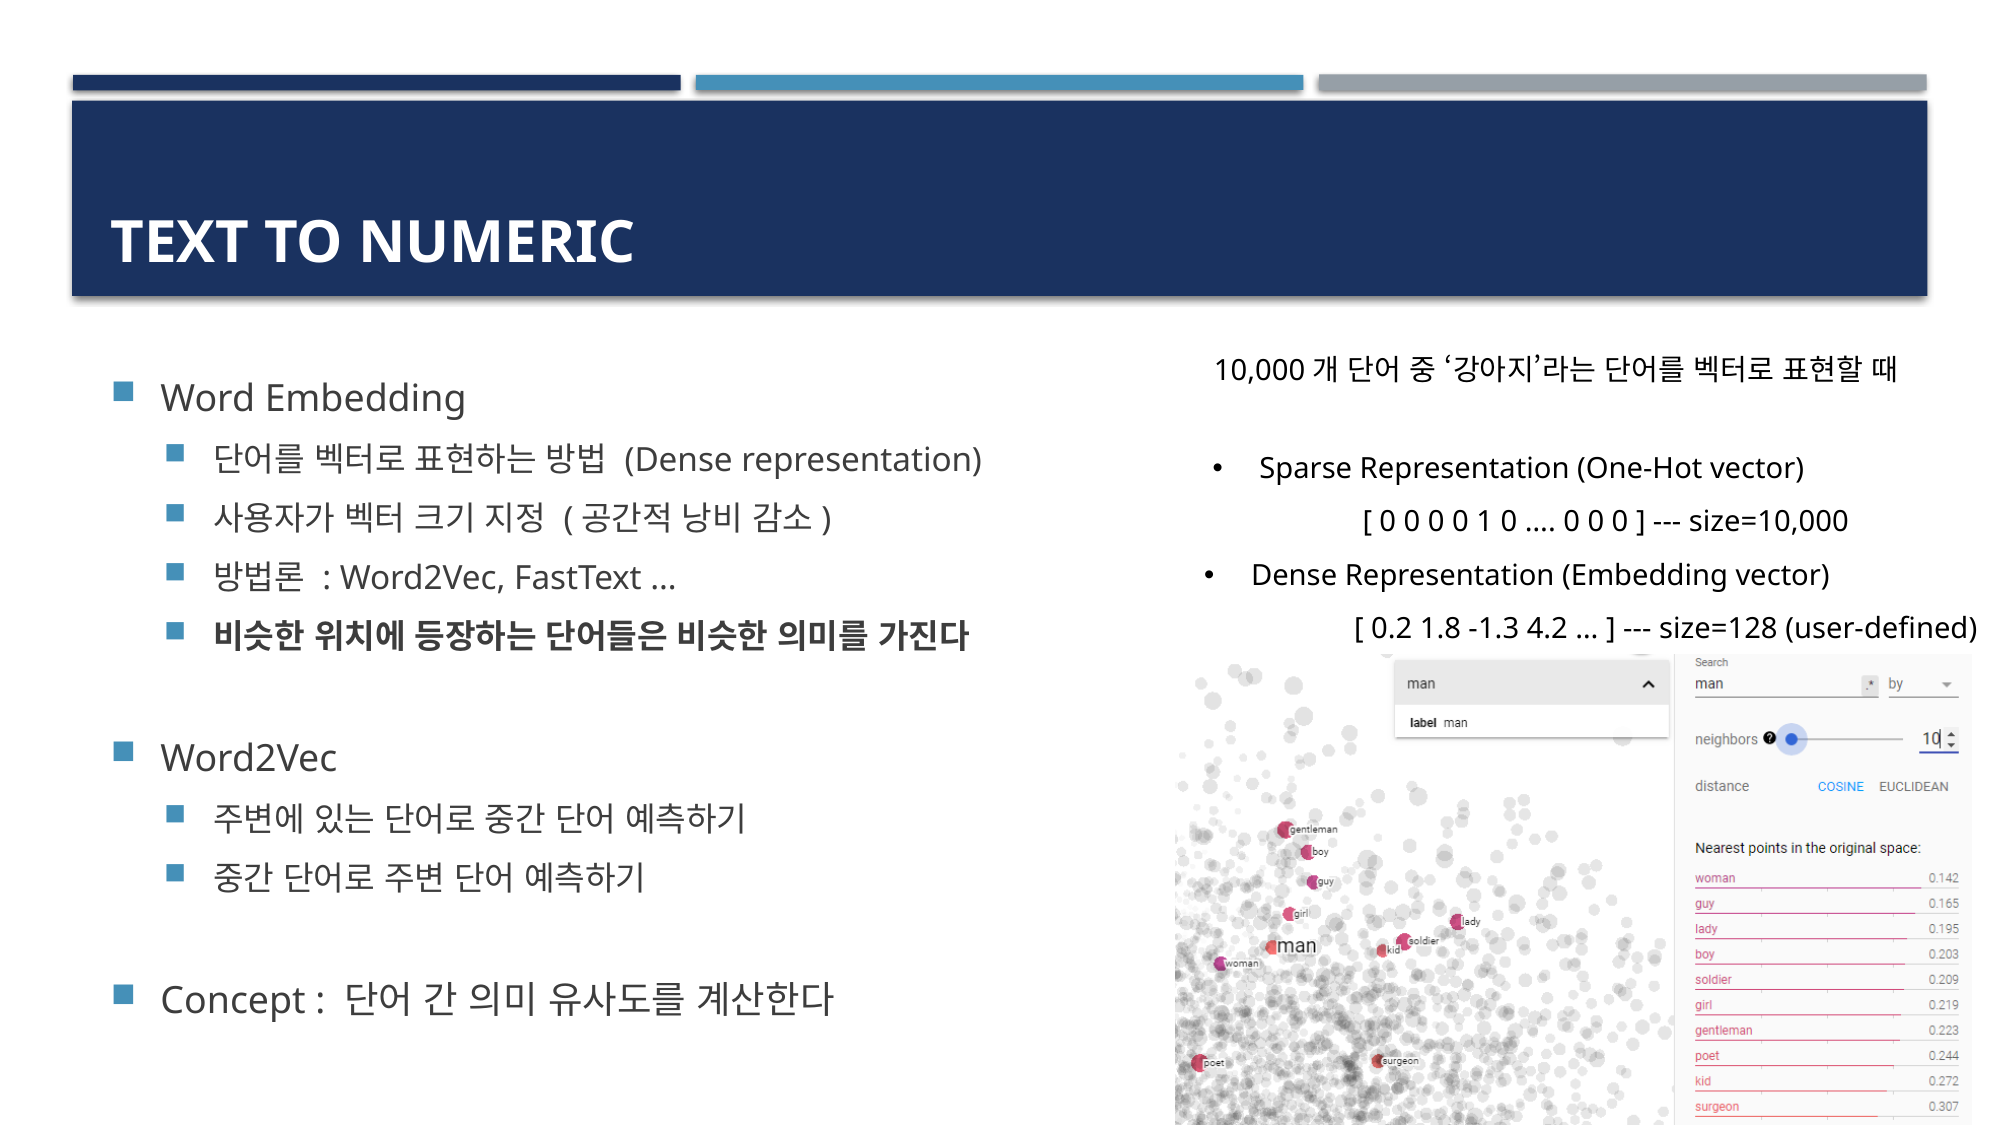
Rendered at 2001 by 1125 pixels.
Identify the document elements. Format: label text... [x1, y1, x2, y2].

title Text to numeric [95, 115, 1905, 282]
text_box Sparse Representation (One-Hot vector) [ 0 0 0 0 1 0 …. 0 0 0 ] --- size=10,000 [1197, 424, 1865, 531]
picture [1174, 654, 1972, 1125]
text_box Dense Representation (Embedding vector) [ 0.2 1.8 -1.3 4.2 … ] --- size=128 (user-defined) [1189, 531, 1993, 652]
text_box Word Embedding 단어를 벡터로 표현하는 방법 (Dense representation) 사용자가 벡터 크기 지정 (공간적 낭비 감소) 방법론 : Word2Vec, FastText … 비슷한 위치에 등장하는 단어들은 비슷한 의미를 가진다 Word2Vec 주변에 있는 단어로 중간 단어 예측하기 중간 단어로 주변 단어 예측하기 Concept : 단어 간 의미 유사도를 계산한다 [95, 321, 1218, 1074]
text_box 10,000개 단어 중 ‘강아지’라는 단어를 벡터로 표현할 때 [1199, 343, 1915, 394]
